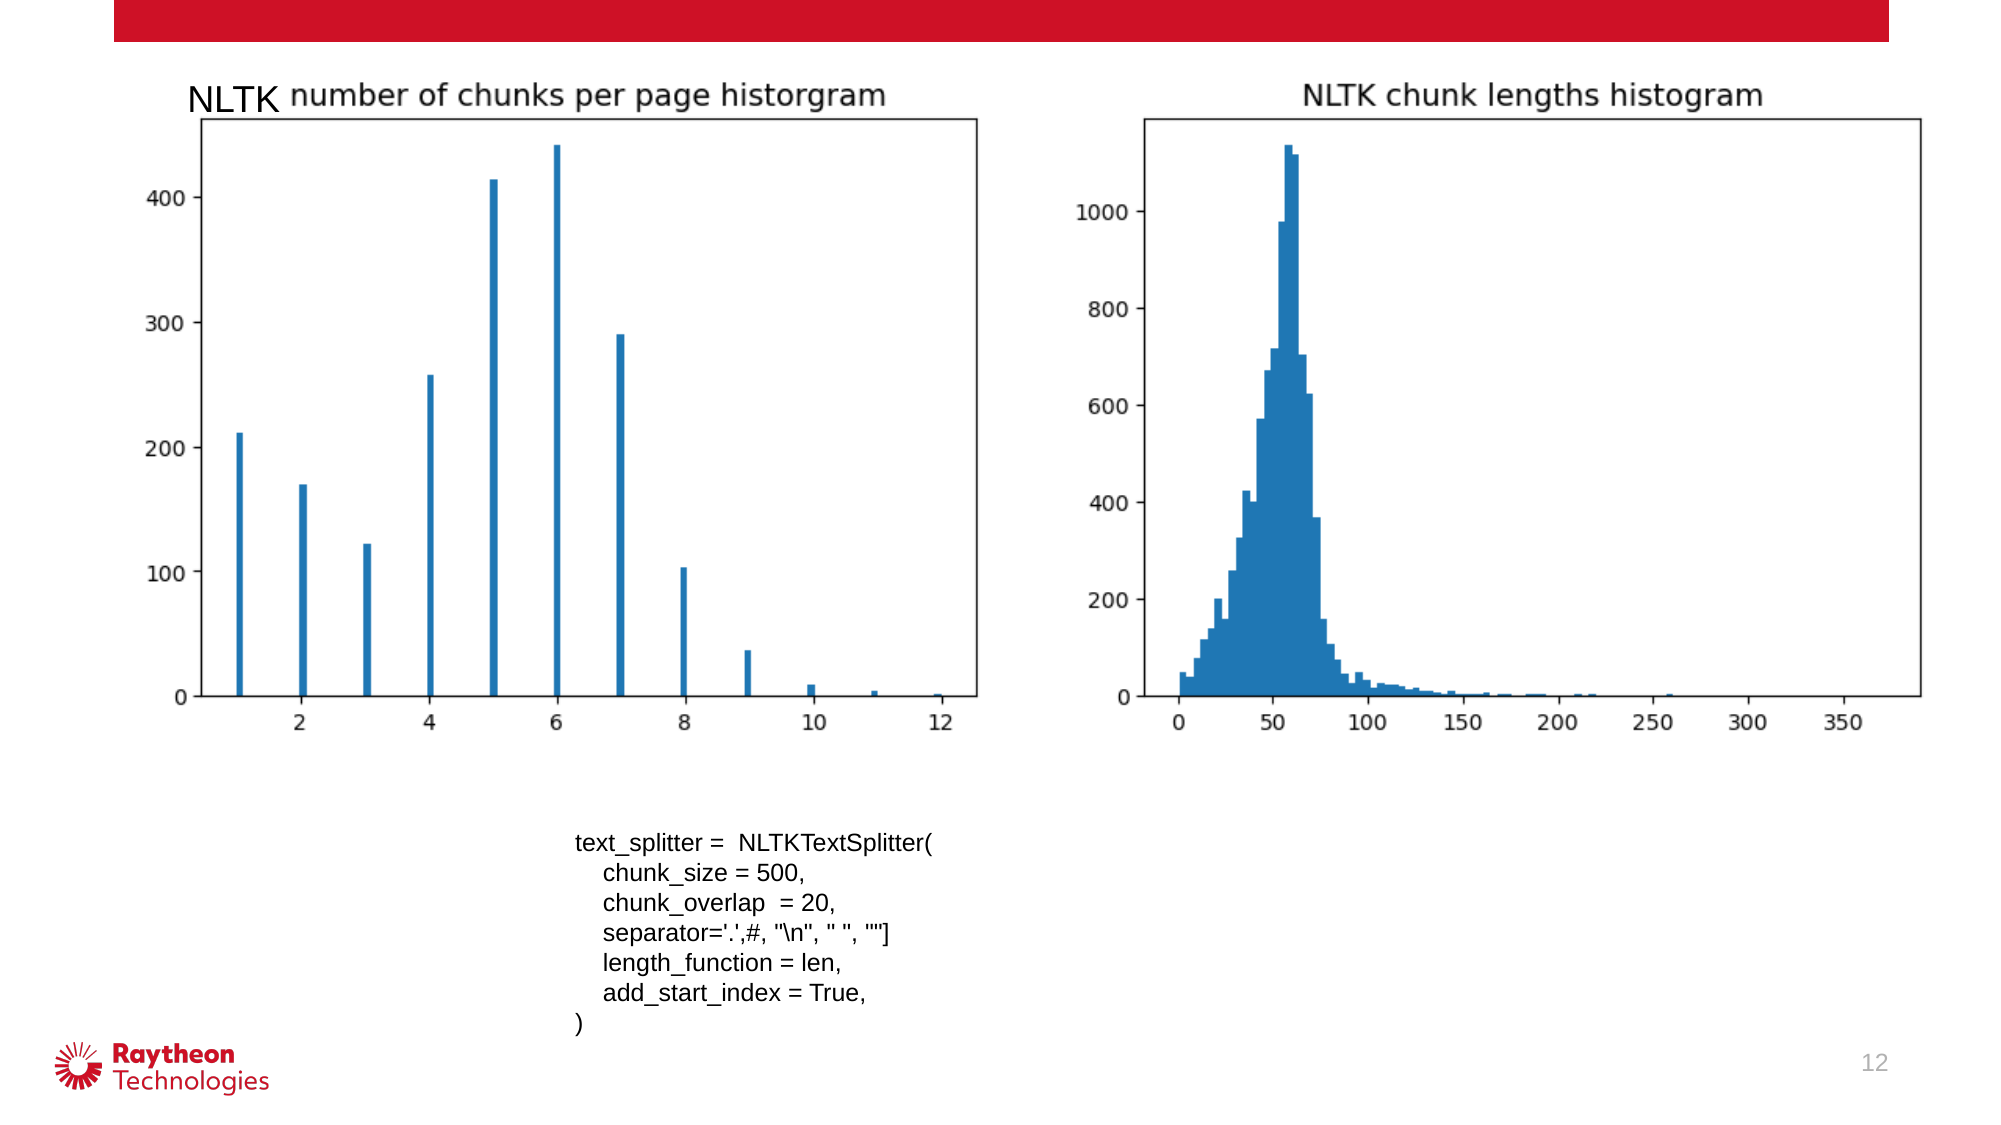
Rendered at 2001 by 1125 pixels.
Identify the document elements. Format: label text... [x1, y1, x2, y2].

slide_number 12 [1801, 1046, 1889, 1107]
picture [1058, 67, 1936, 749]
picture [54, 1042, 269, 1096]
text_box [129, 67, 992, 749]
text_box text_splitter = NLTKTextSplitter( chunk_size = 500, chunk_overlap = 20, separator='.',#, "\n", " ", ""] length_function = len, add_start_index = True, ) [560, 819, 1085, 1044]
